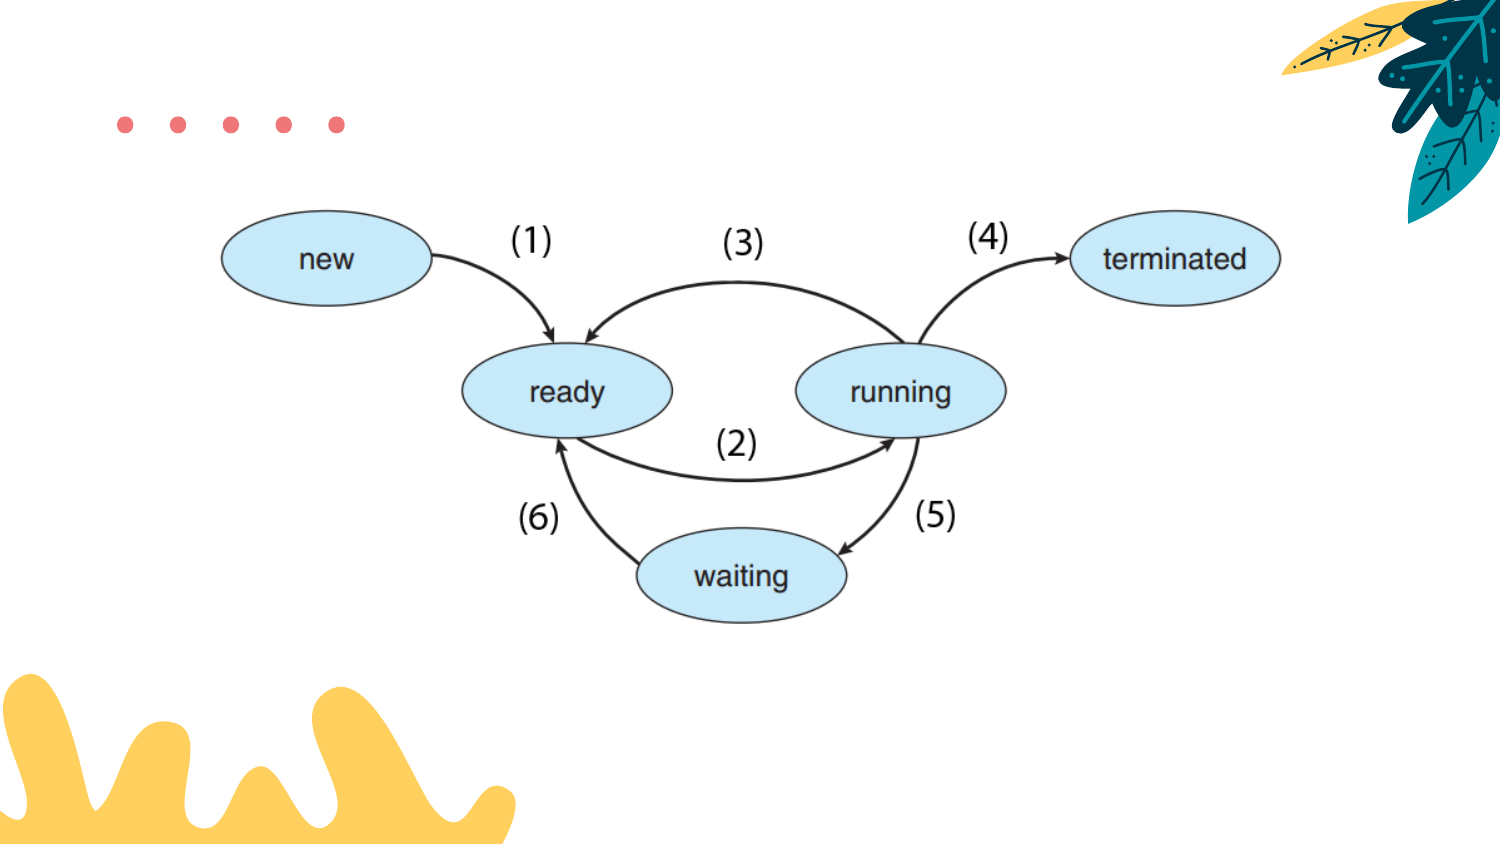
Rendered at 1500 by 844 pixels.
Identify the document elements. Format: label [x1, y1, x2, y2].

picture [169, 174, 1339, 675]
text_box [117, 116, 134, 134]
text_box [1275, 0, 1500, 225]
text_box [222, 116, 240, 134]
text_box [328, 116, 345, 134]
text_box [275, 116, 292, 134]
text_box [0, 673, 516, 844]
text_box [169, 116, 187, 134]
